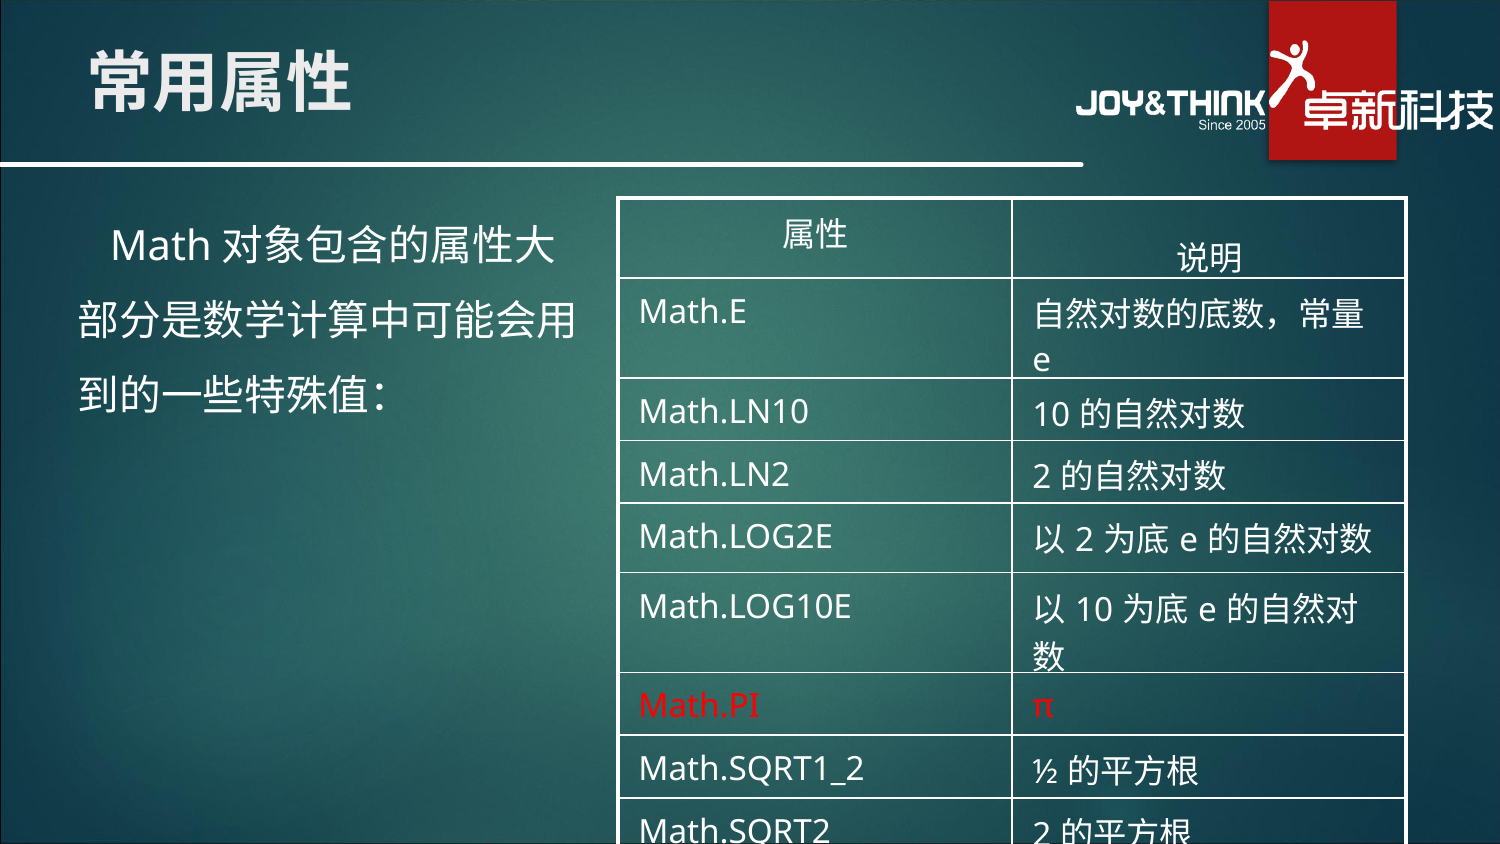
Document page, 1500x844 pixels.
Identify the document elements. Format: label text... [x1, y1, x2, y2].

table_header 说明 [1013, 200, 1404, 277]
table_cell Math.LN10 [620, 379, 1011, 440]
table_cell 10的自然对数 [1013, 379, 1404, 440]
table_cell Math.LOG10E [620, 573, 1011, 672]
table_cell 以2为底e的自然对数 [1013, 504, 1404, 572]
table_cell 2的平方根 [1013, 799, 1404, 844]
table_cell π [1013, 673, 1404, 734]
table_cell 2的自然对数 [1013, 441, 1404, 502]
table_header 属性 [620, 200, 1011, 277]
title 常用属性 [75, 33, 1425, 175]
picture [0, 0, 1500, 844]
table_cell Math.SQRT2 [620, 799, 1011, 844]
table_cell Math.E [620, 279, 1011, 377]
table_cell Math.LN2 [620, 441, 1011, 502]
table_cell Math.PI [620, 673, 1011, 734]
table_cell Math.LOG2E [620, 504, 1011, 572]
text_box Math对象包含的属性大部分是数学计算中可能会用到的一些特殊值： [62, 186, 601, 426]
table_cell 自然对数的底数，常量e [1013, 279, 1404, 377]
table_cell ½的平方根 [1013, 736, 1404, 797]
table_cell Math.SQRT1_2 [620, 736, 1011, 797]
table_cell 以10为底e的自然对数 [1013, 573, 1404, 672]
